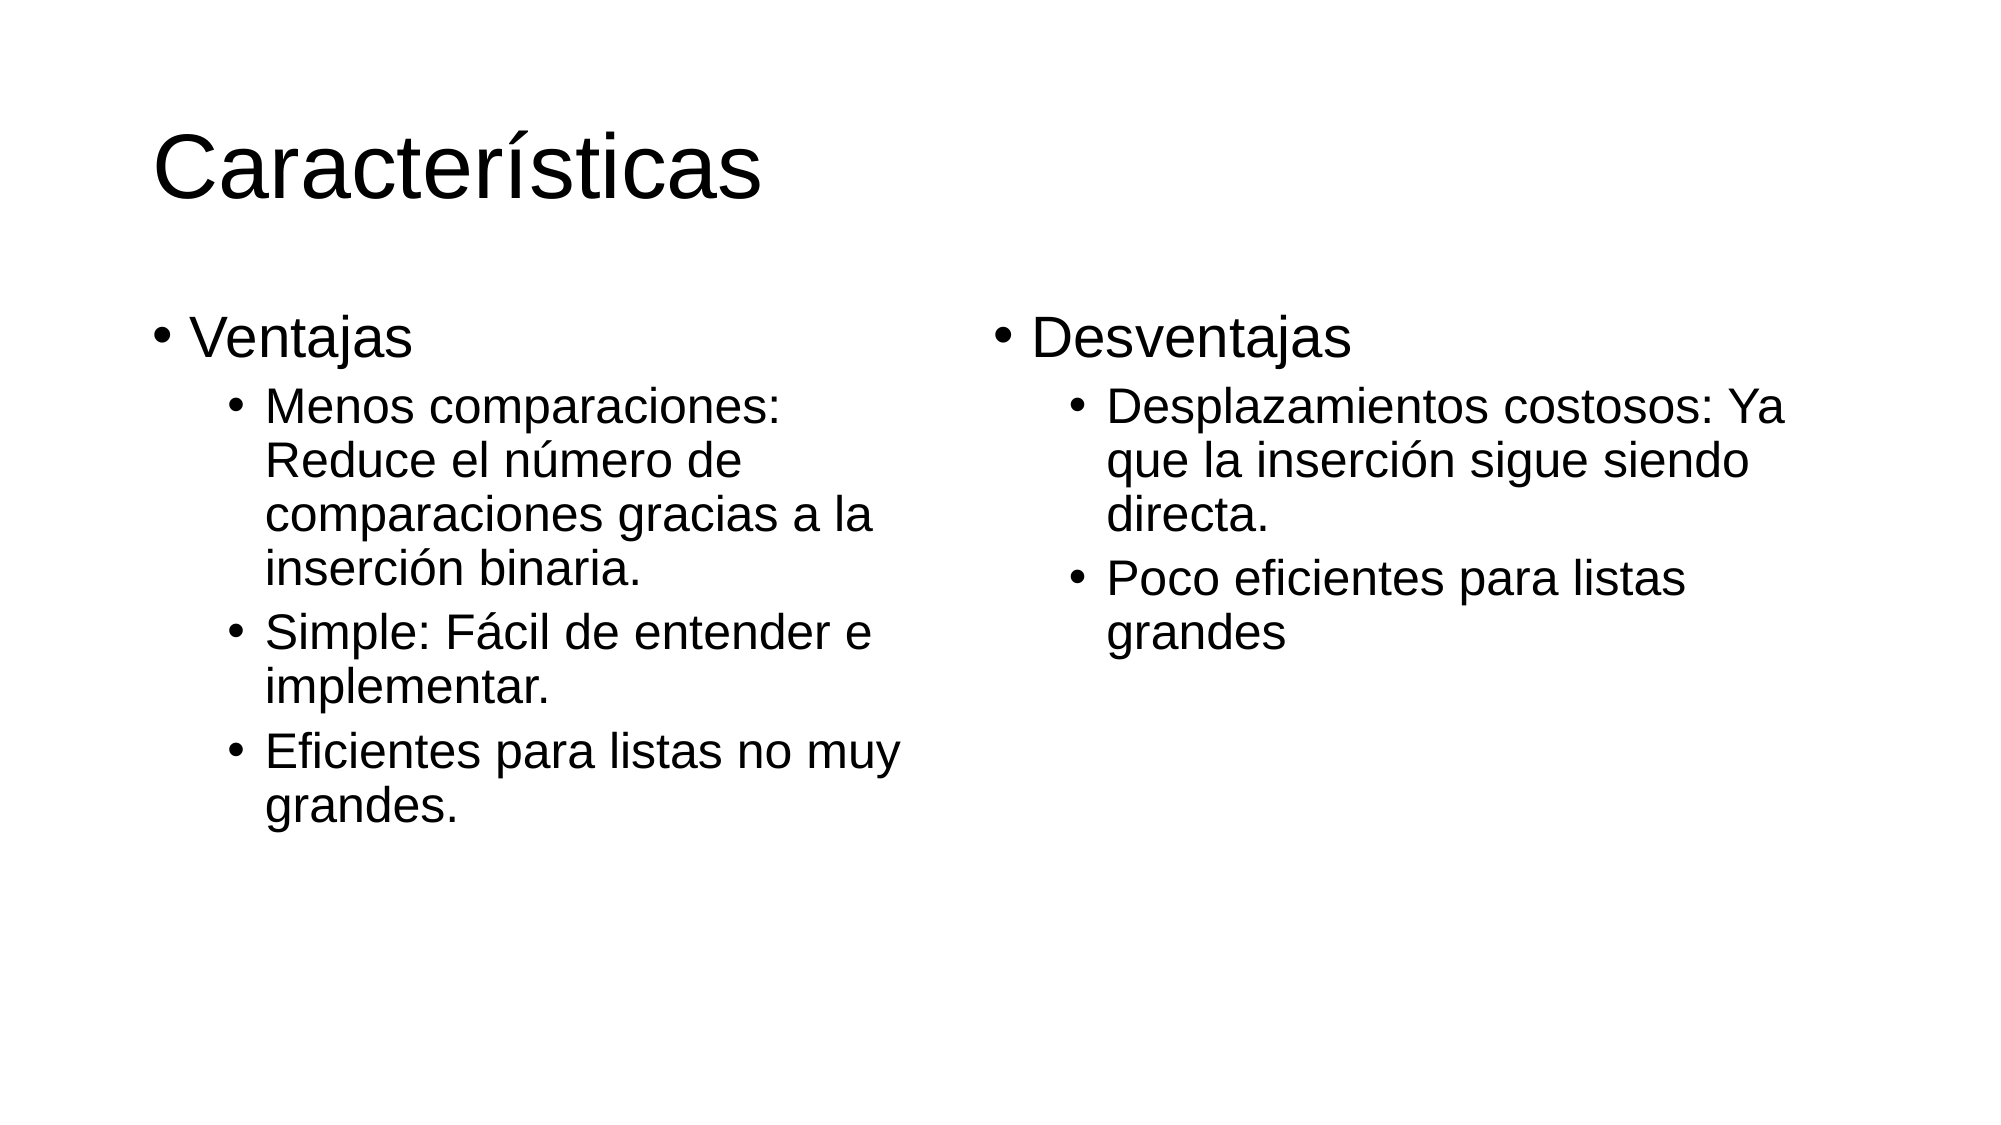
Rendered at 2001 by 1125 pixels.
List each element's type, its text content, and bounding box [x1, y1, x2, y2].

text_box Desventajas Desplazamientos costosos: Ya que la inserción sigue siendo directa. Poco eficientes para listas grandes [978, 299, 1820, 1014]
title Características [137, 59, 1863, 278]
list Ventajas Menos comparaciones: Reduce el número de comparaciones gracias a la inserción binaria. Simple: Fácil de entender e implementar. Eficientes para listas no muy grandes. [137, 299, 978, 1014]
